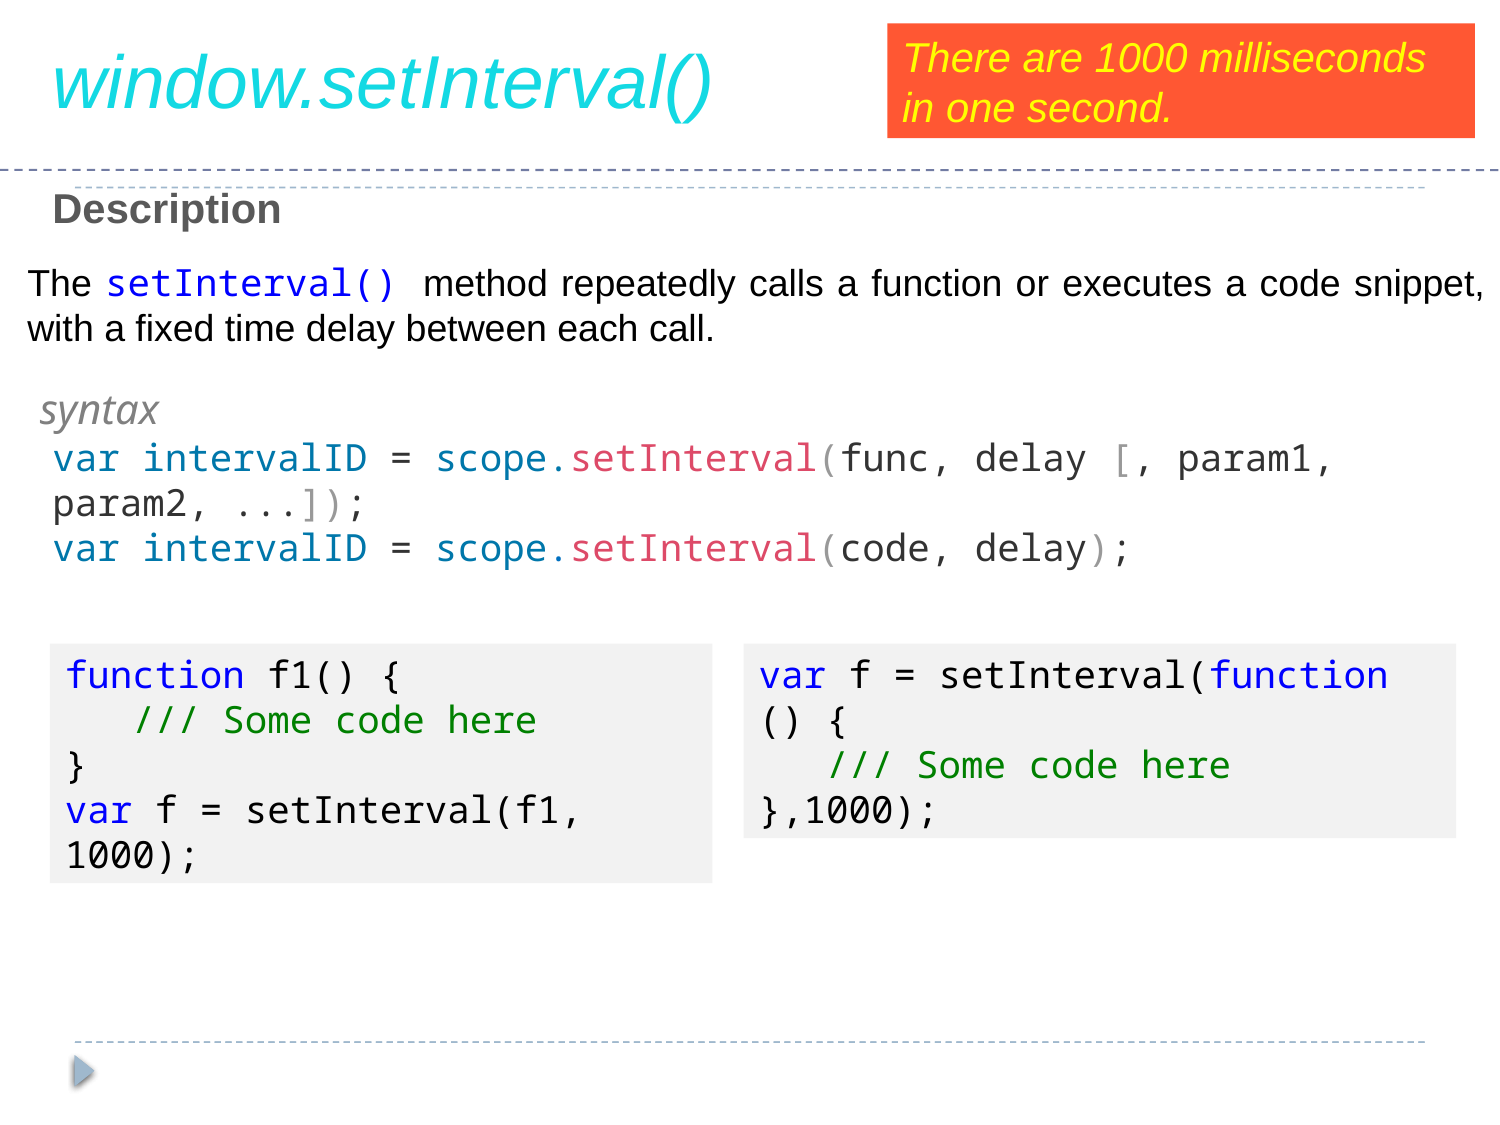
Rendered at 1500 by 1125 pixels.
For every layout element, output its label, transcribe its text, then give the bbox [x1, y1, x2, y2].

text_box There are 1000 milliseconds in one second. [887, 23, 1475, 139]
text_box var f = setInterval(function () { /// Some code here },1000); [743, 643, 1457, 839]
text_box var intervalID = scope.setInterval(func, delay [, param1, param2, ...]); var intervalID = scope.setInterval(code, delay); [37, 440, 1463, 577]
text_box syntax [24, 375, 1475, 440]
text_box Description [37, 183, 1450, 240]
text_box The setInterval() method repeatedly calls a function or executes a code snippet, with a fixed time delay between each call. [12, 251, 1500, 357]
text_box function f1() { /// Some code here } var f = setInterval(f1, 1000); [49, 643, 713, 884]
text_box window.setInterval() [37, 26, 887, 131]
